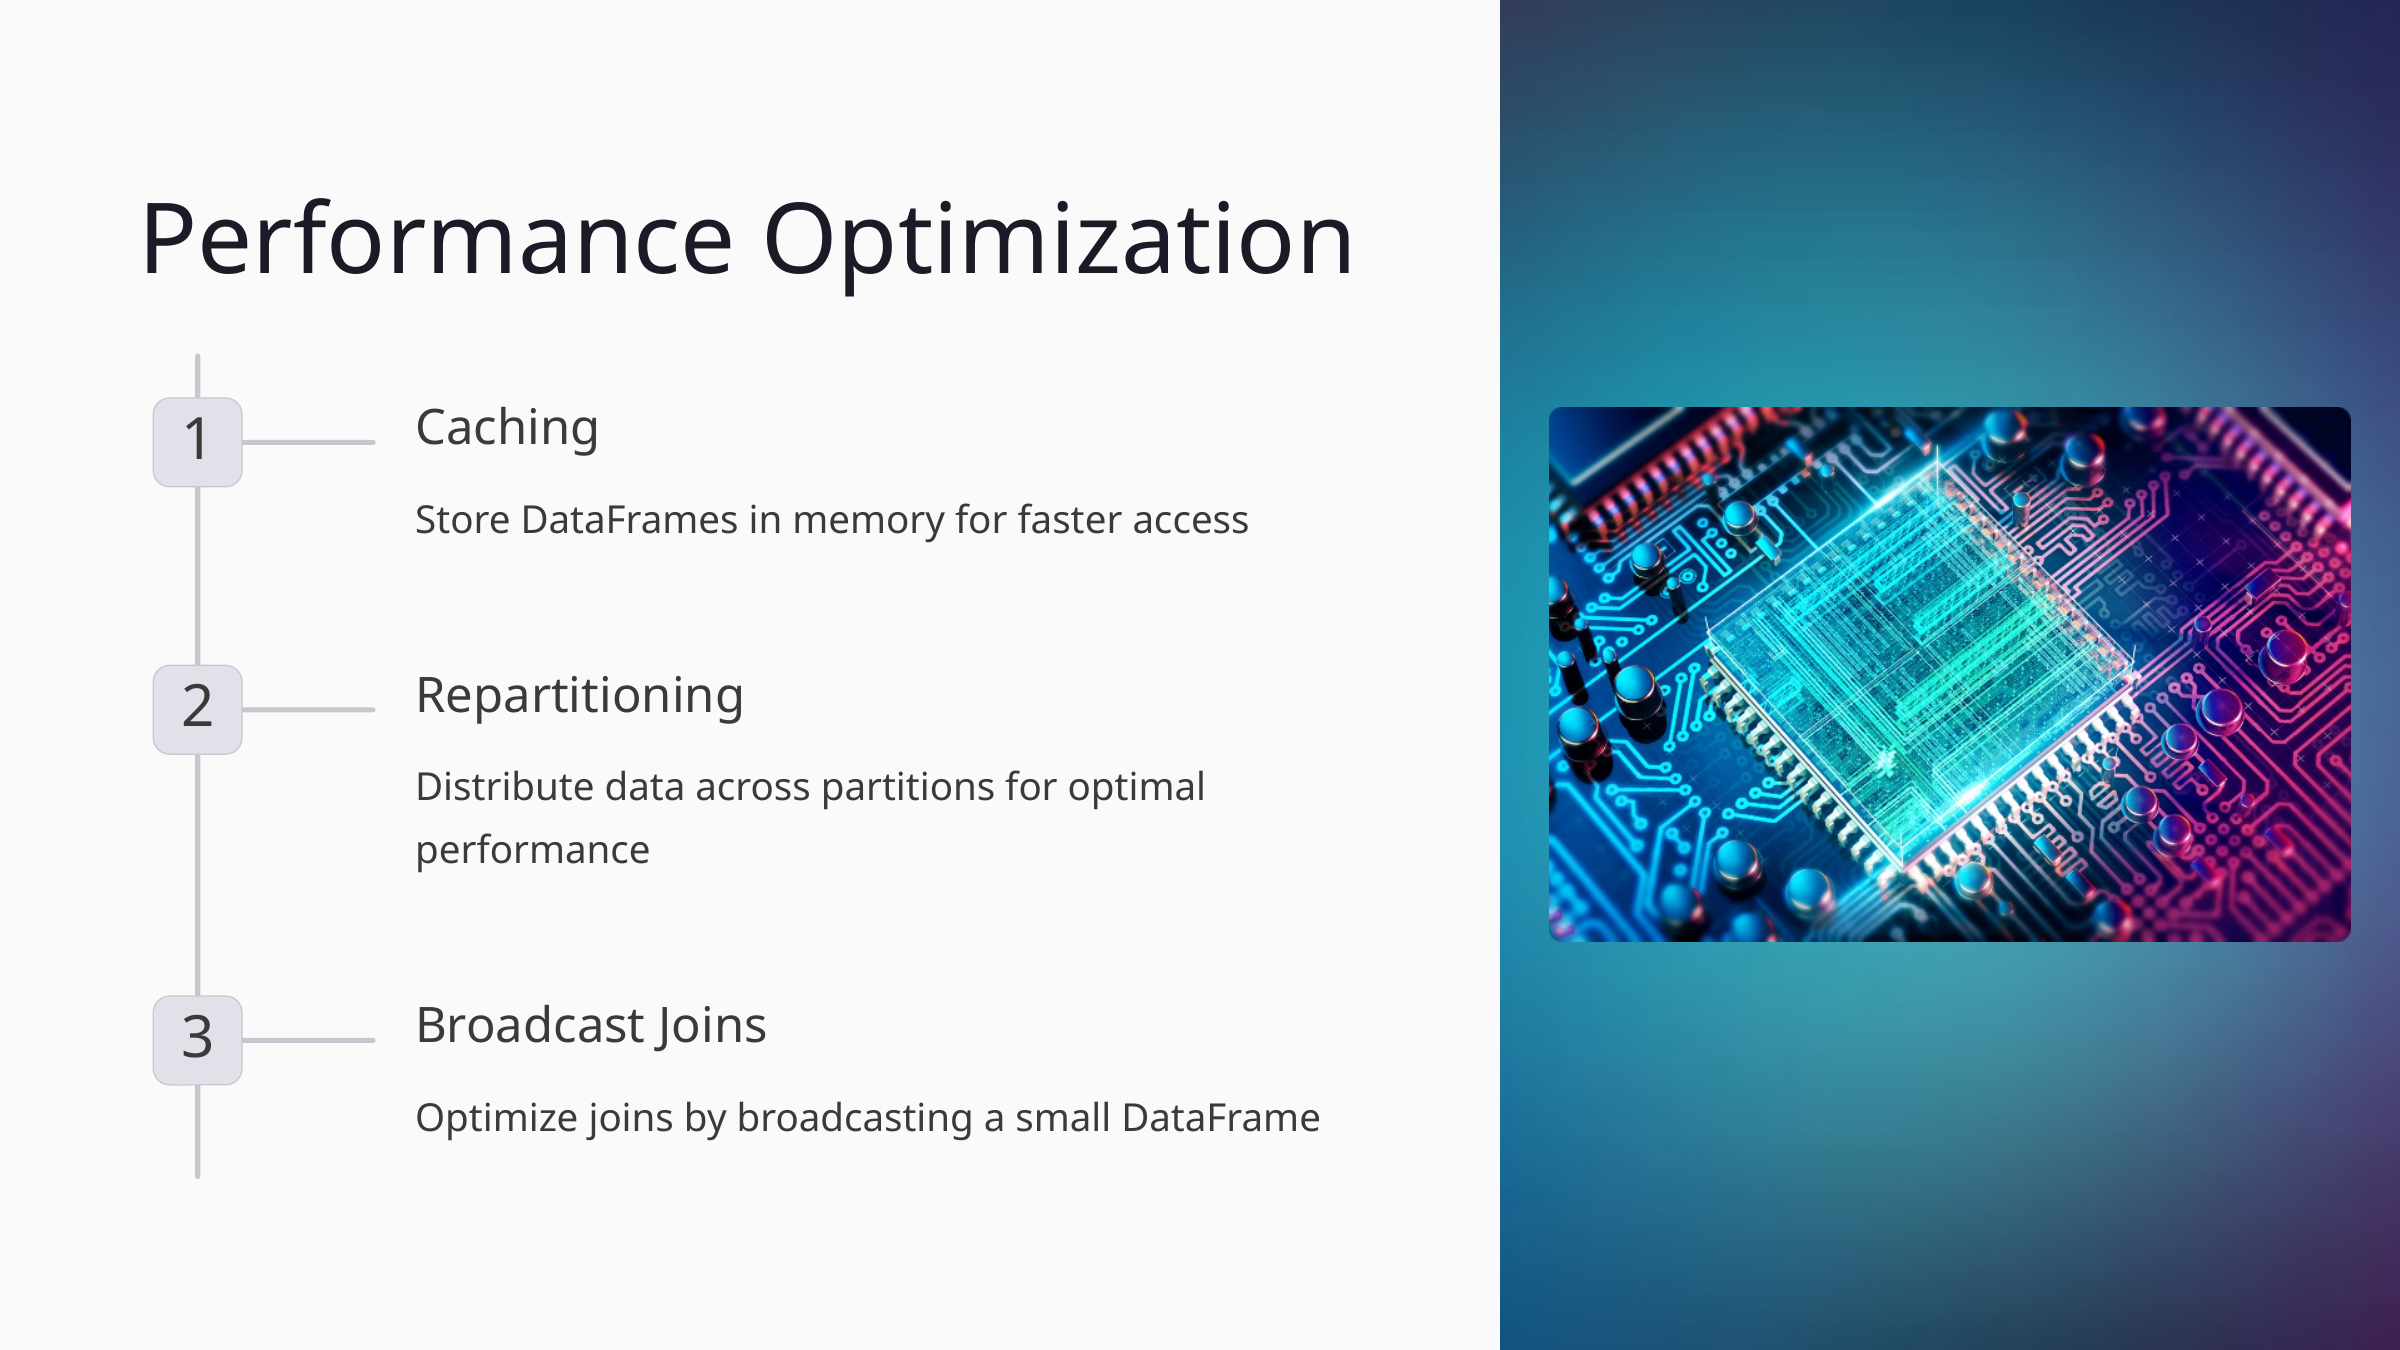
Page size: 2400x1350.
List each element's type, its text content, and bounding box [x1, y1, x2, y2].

text_box 2 [182, 680, 214, 740]
text_box Caching [415, 393, 910, 455]
text_box [153, 665, 243, 755]
text_box Distribute data across partitions for optimal performance [415, 745, 1362, 873]
text_box Repartitioning [415, 660, 910, 723]
text_box [243, 439, 376, 445]
text_box 3 [181, 1010, 214, 1071]
text_box [243, 1037, 376, 1043]
text_box [195, 487, 201, 665]
text_box [153, 397, 243, 487]
text_box [195, 755, 201, 995]
text_box Store DataFrames in memory for faster access [415, 478, 1362, 542]
text_box [153, 995, 243, 1085]
text_box [195, 1085, 201, 1180]
text_box Performance Optimization [138, 170, 1330, 295]
picture [1499, 0, 2400, 1350]
text_box Optimize joins by broadcasting a small DataFrame [415, 1076, 1362, 1140]
text_box Broadcast Joins [415, 991, 910, 1053]
text_box 1 [184, 412, 211, 472]
text_box [195, 353, 201, 397]
text_box [243, 707, 376, 713]
